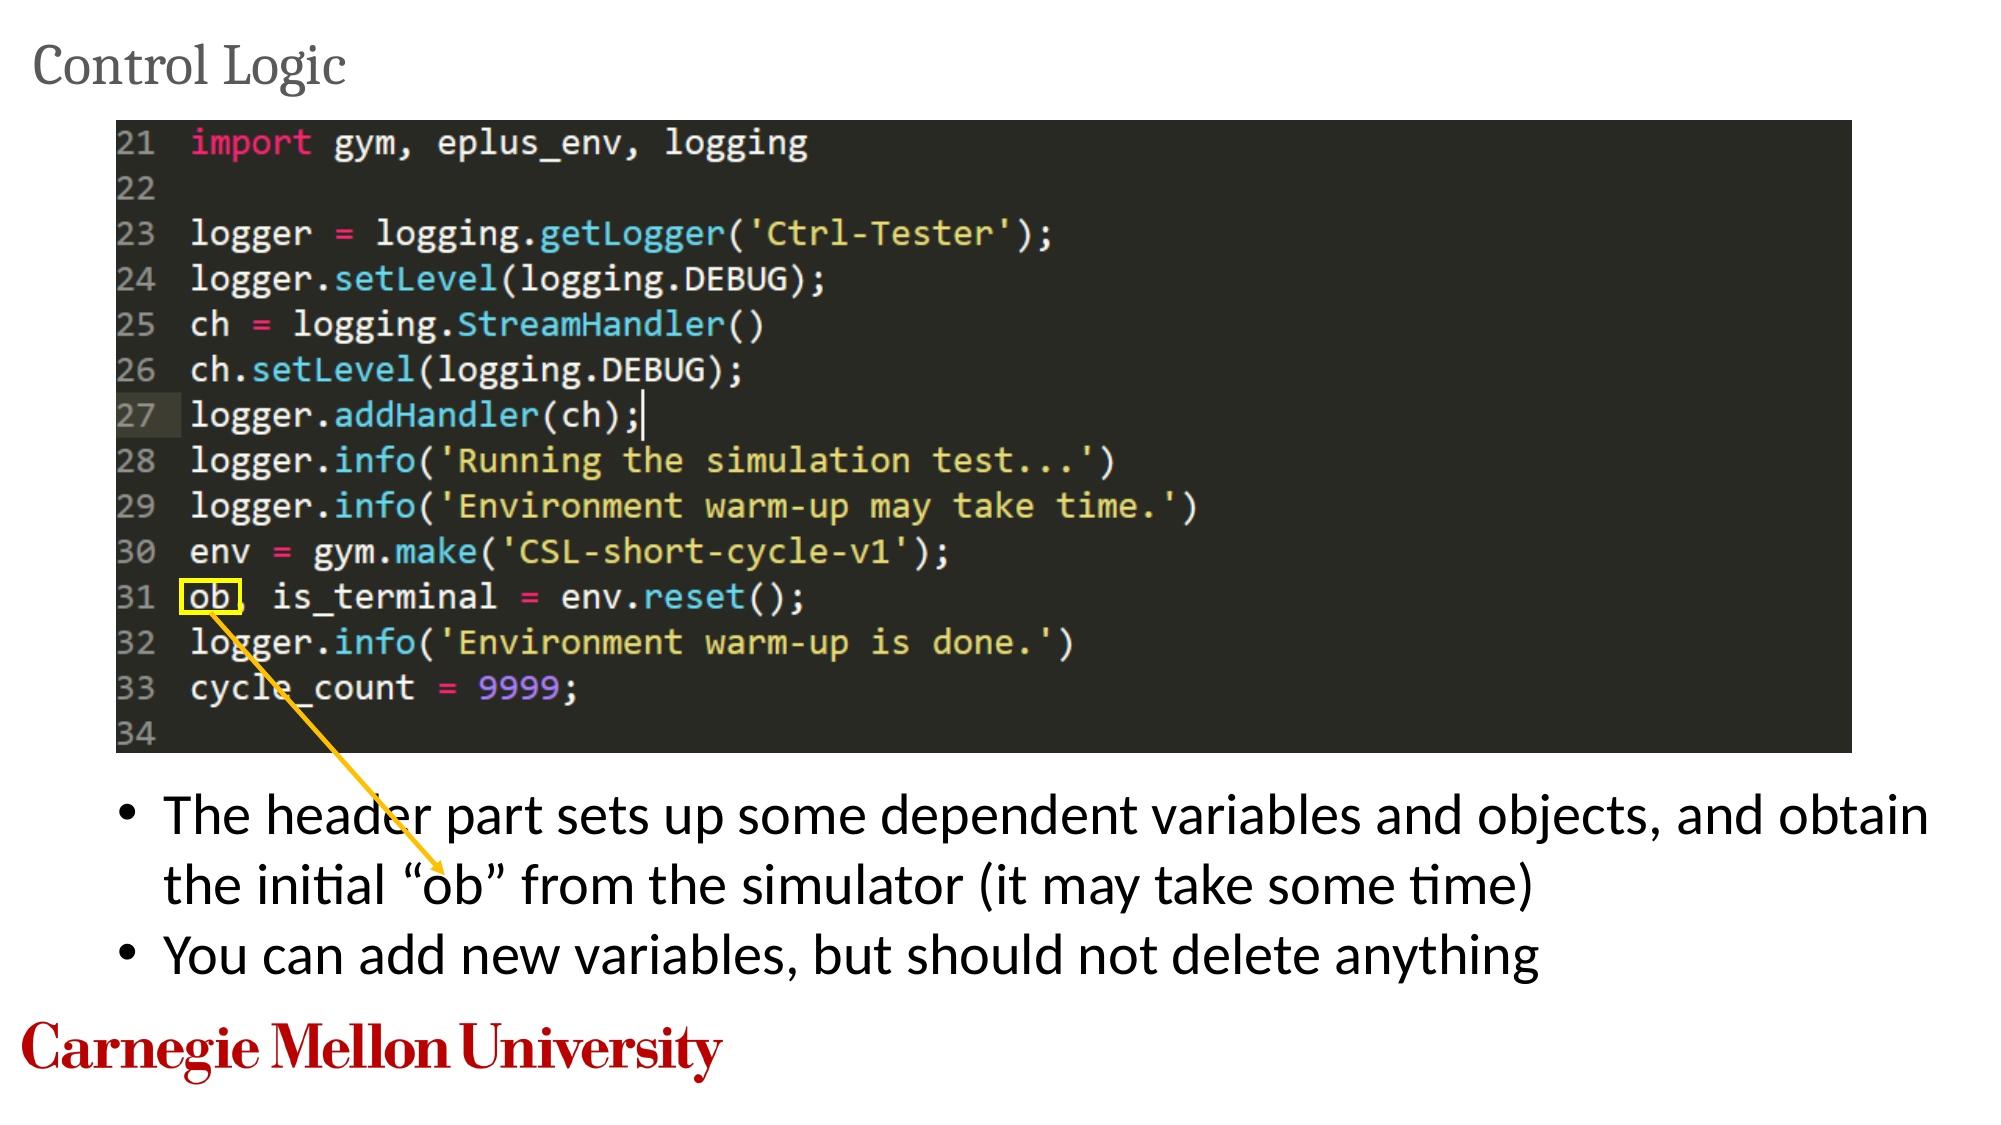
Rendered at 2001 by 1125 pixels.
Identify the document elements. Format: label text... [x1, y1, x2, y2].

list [22, 1021, 723, 1088]
text_box The header part sets up some dependent variables and objects, and obtain the initial “ob” from the simulator (it may take some time) You can add new variables, but should not delete anything [102, 769, 1977, 1125]
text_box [210, 612, 445, 876]
title Control Logic [18, 1, 1713, 131]
picture [116, 120, 1852, 753]
